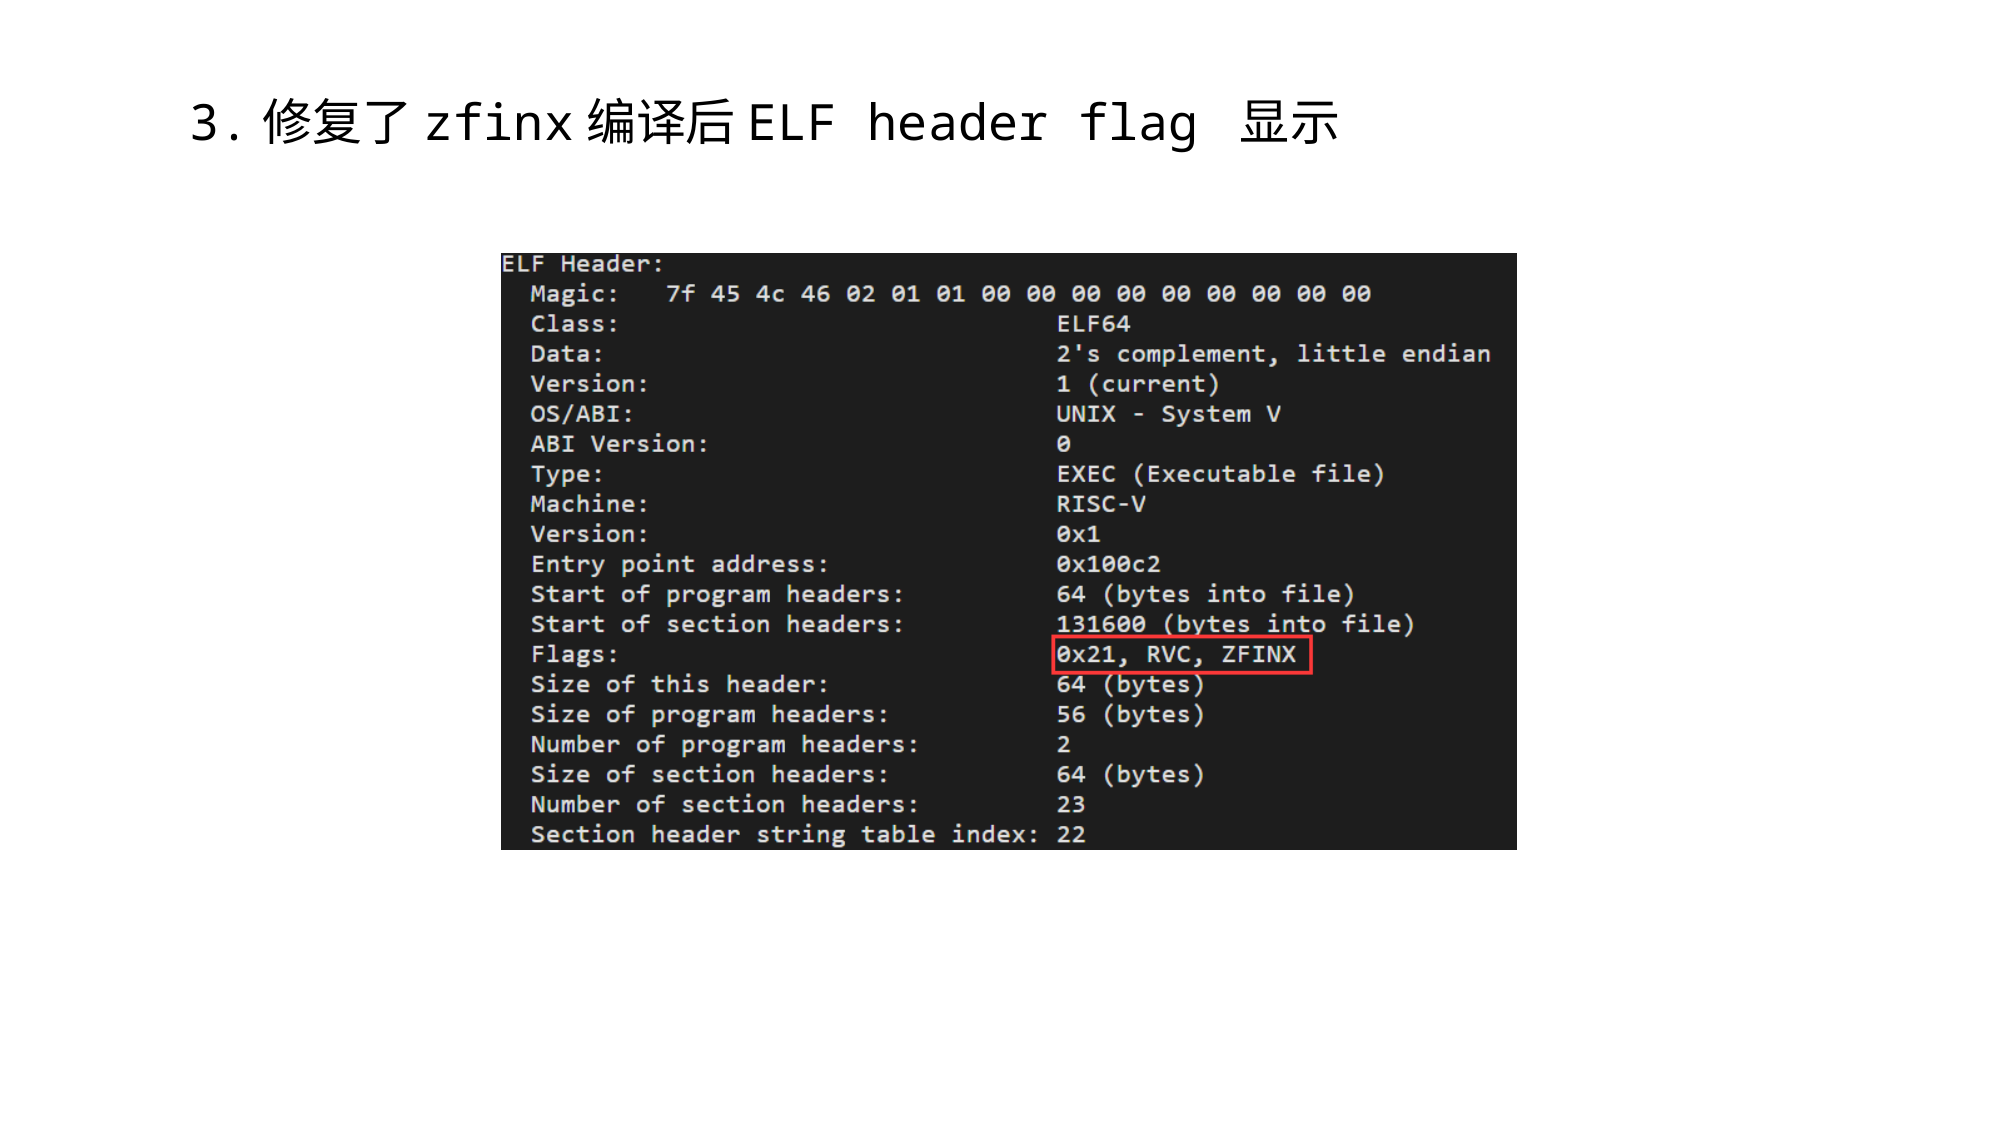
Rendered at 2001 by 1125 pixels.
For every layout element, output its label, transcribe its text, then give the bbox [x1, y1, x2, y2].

text_box 3.修复了zfinx编译后ELF header flag 显示 [25, 82, 1993, 158]
picture [0, 0, 2000, 1125]
